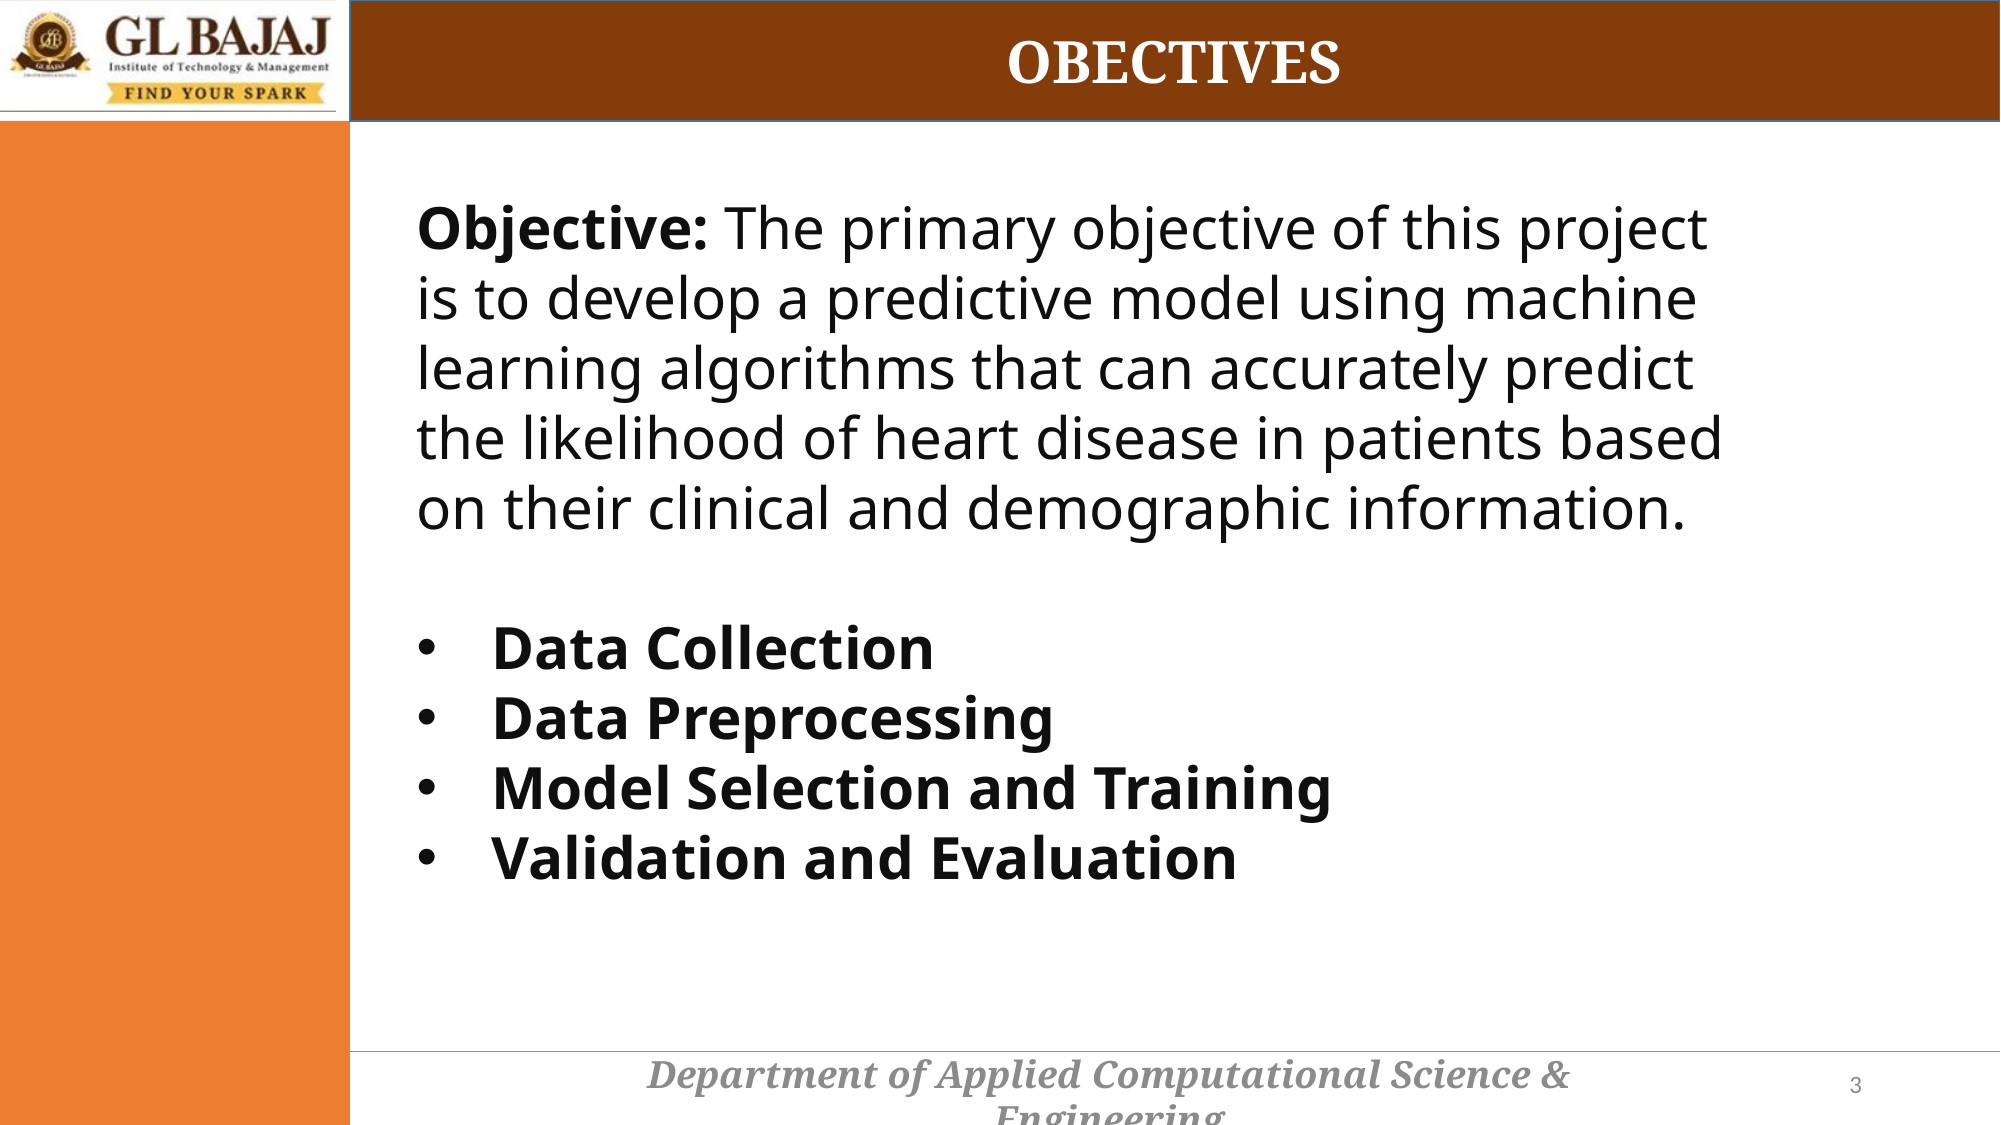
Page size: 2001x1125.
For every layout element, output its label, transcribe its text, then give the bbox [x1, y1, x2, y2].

slide_number 3 [1427, 1053, 1878, 1114]
picture [0, 0, 336, 112]
text_box [0, 119, 352, 1125]
text_box Objective: The primary objective of this project is to develop a predictive model using machine learning algorithms that can accurately predict the likelihood of heart disease in patients based on their clinical and demographic information. Data Collection Data Preprocessing Model Selection and Training Validation and Evaluation [401, 183, 1764, 899]
text_box OBECTIVES [349, 0, 2000, 122]
footer Department of Applied Computational Science & Engineering [566, 1078, 1427, 1114]
